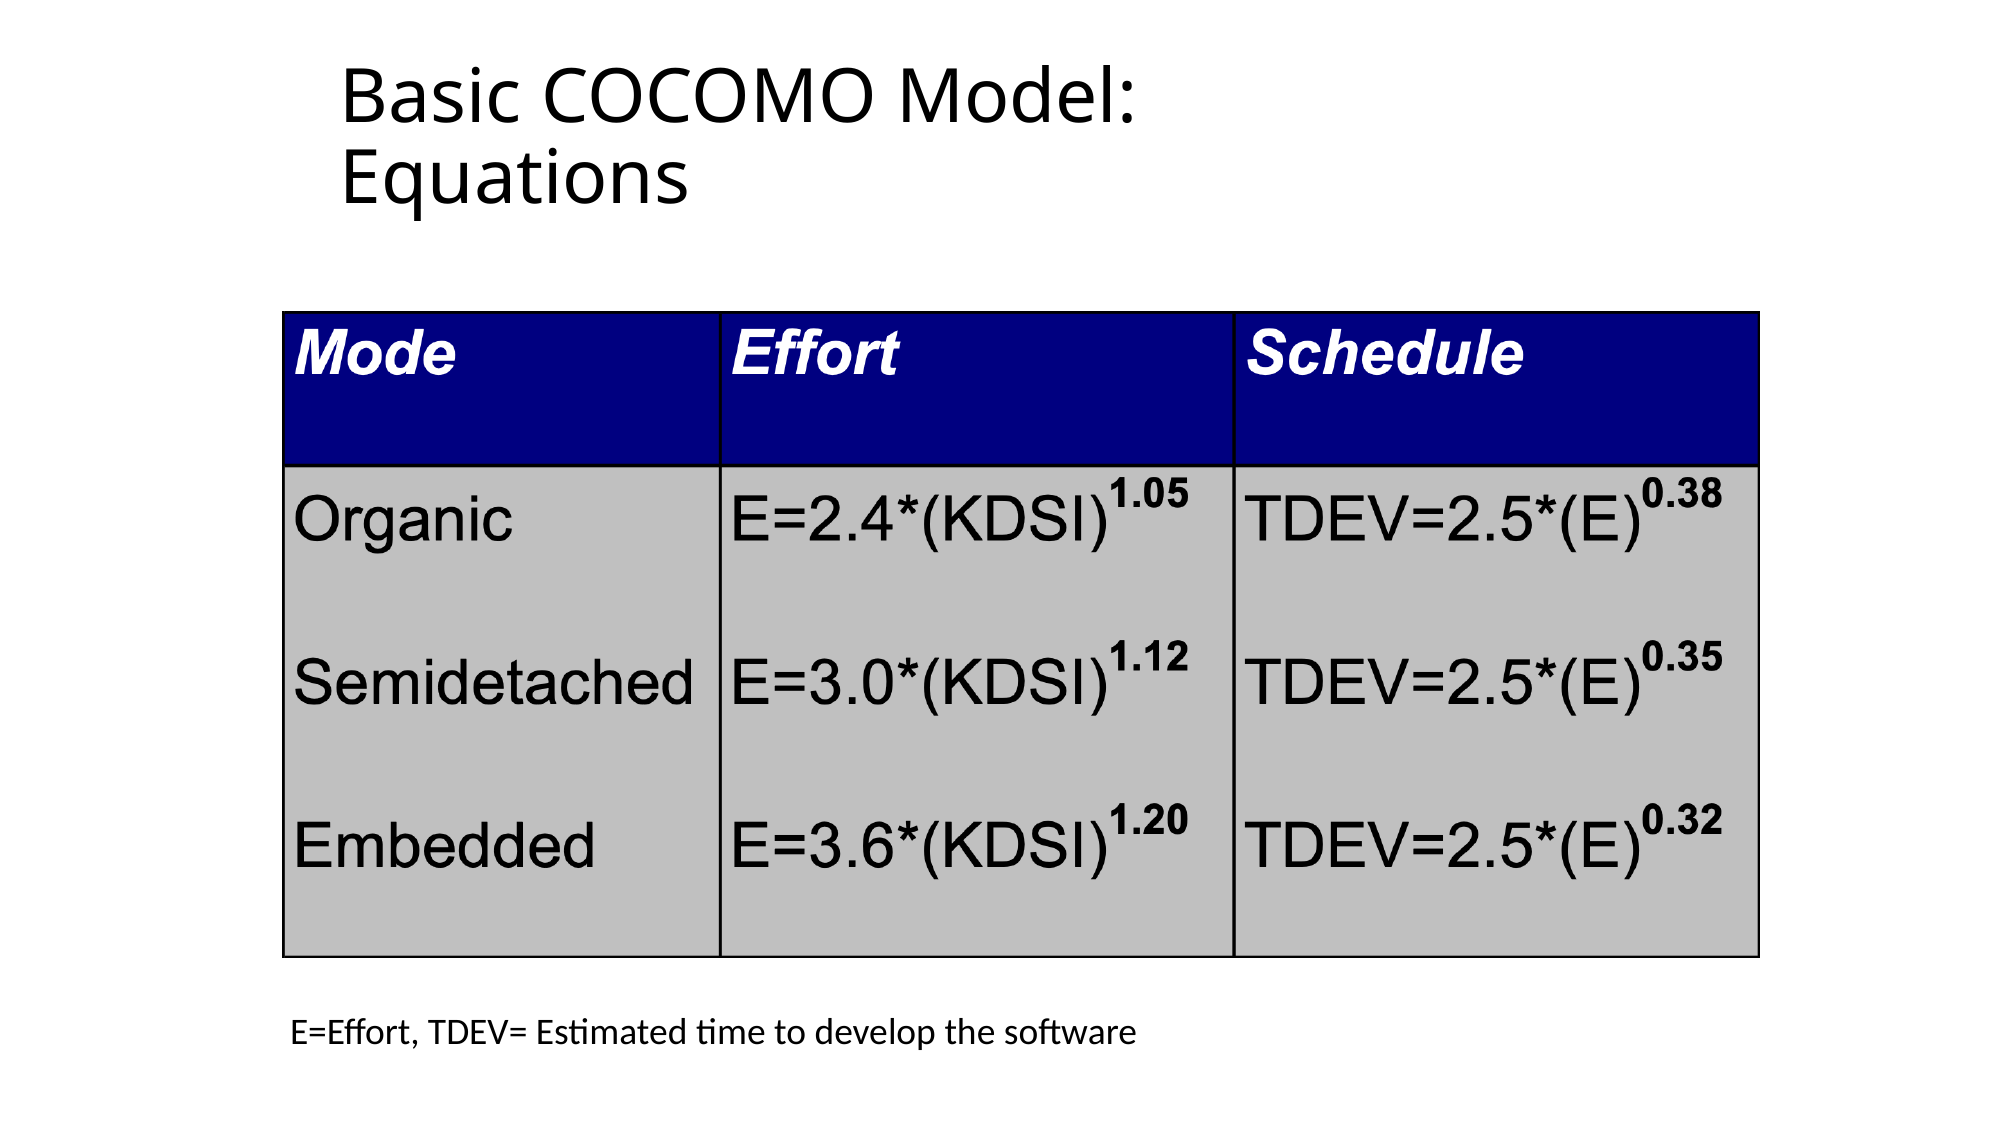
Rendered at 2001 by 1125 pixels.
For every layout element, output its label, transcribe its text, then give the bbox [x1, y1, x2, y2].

picture [282, 311, 1760, 958]
text_box E=Effort, TDEV= Estimated time to develop the software [282, 999, 1405, 1060]
title Basic COCOMO Model: Equations [324, 45, 1675, 233]
